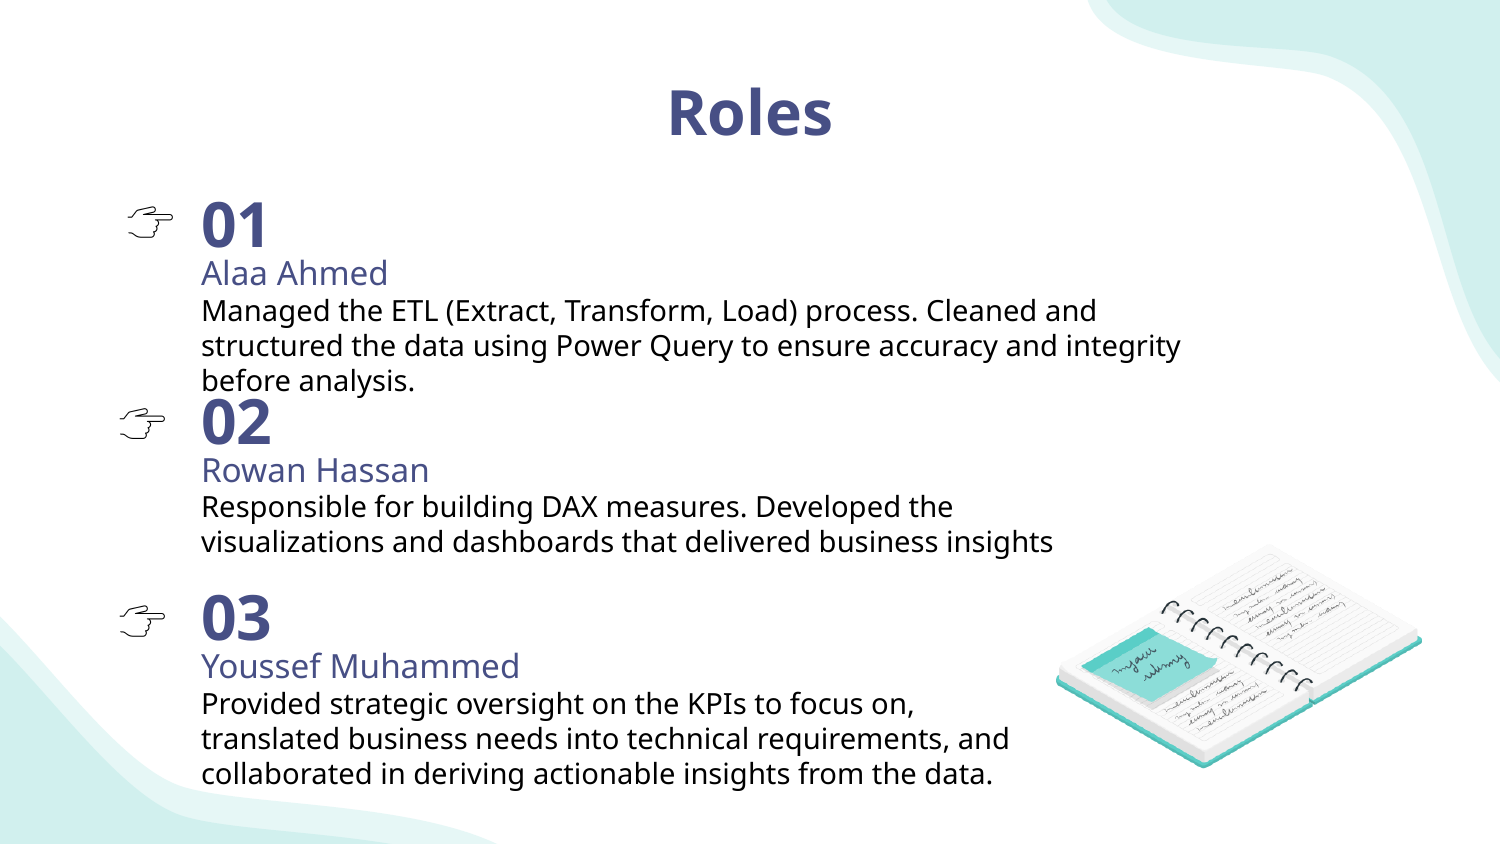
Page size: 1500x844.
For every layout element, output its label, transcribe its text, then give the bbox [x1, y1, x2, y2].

title Alaa Ahmed [200, 251, 586, 292]
subtitle Managed the ETL (Extract, Transform, Load) process. Cleaned and structured the data using Power Query to ensure accuracy and integrity before analysis. [200, 292, 1197, 362]
picture [1021, 522, 1450, 792]
title 01 [200, 192, 309, 251]
title Roles [118, 72, 1382, 152]
picture [117, 398, 166, 450]
picture [125, 196, 174, 248]
title Rowan Hassan [200, 449, 603, 488]
title 02 [200, 389, 309, 449]
subtitle Provided strategic oversight on the KPIs to focus on, translated business needs into technical requirements, and collaborated in deriving actionable insights from the data. [200, 685, 1016, 755]
title 03 [200, 585, 309, 645]
picture [117, 595, 166, 647]
subtitle Responsible for building DAX measures. Developed the visualizations and dashboards that delivered business insights [200, 488, 1107, 558]
title Youssef Muhammed [200, 645, 668, 685]
